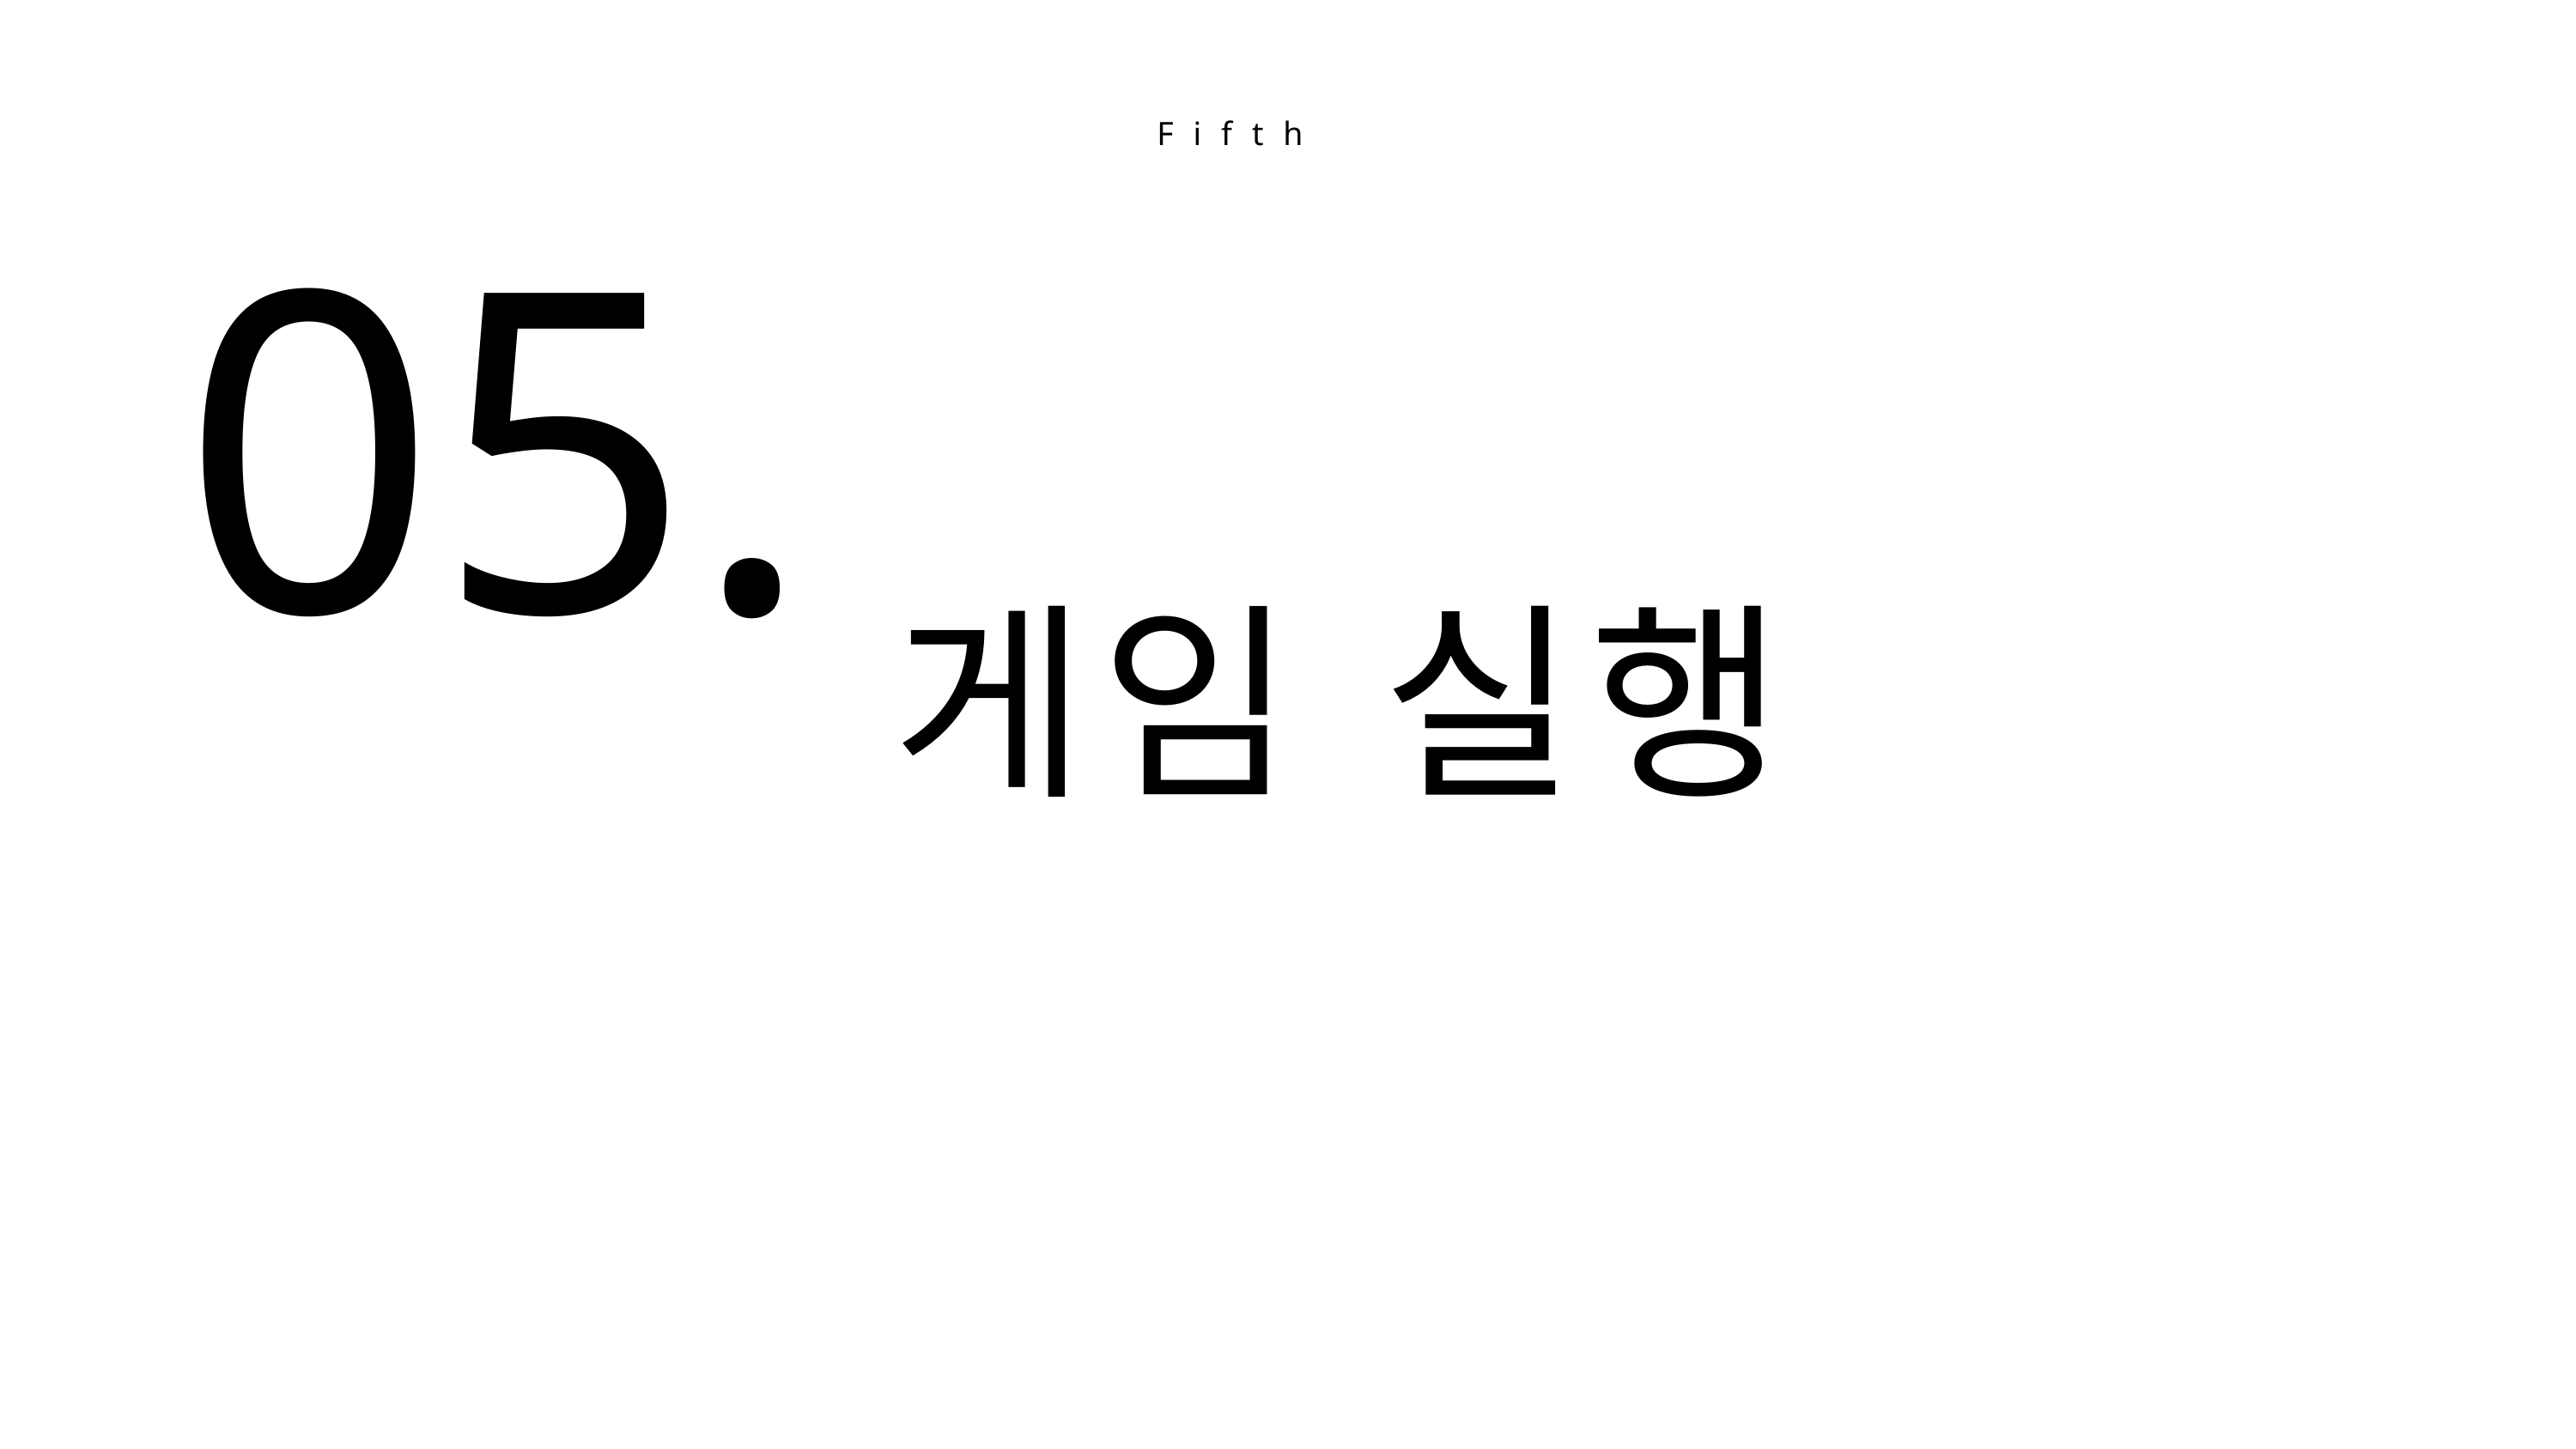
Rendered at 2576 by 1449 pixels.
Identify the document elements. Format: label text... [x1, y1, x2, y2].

text_box Fifth [139, 106, 2321, 159]
text_box 게임 실행 [880, 563, 2576, 829]
text_box 05. [0, 159, 825, 708]
